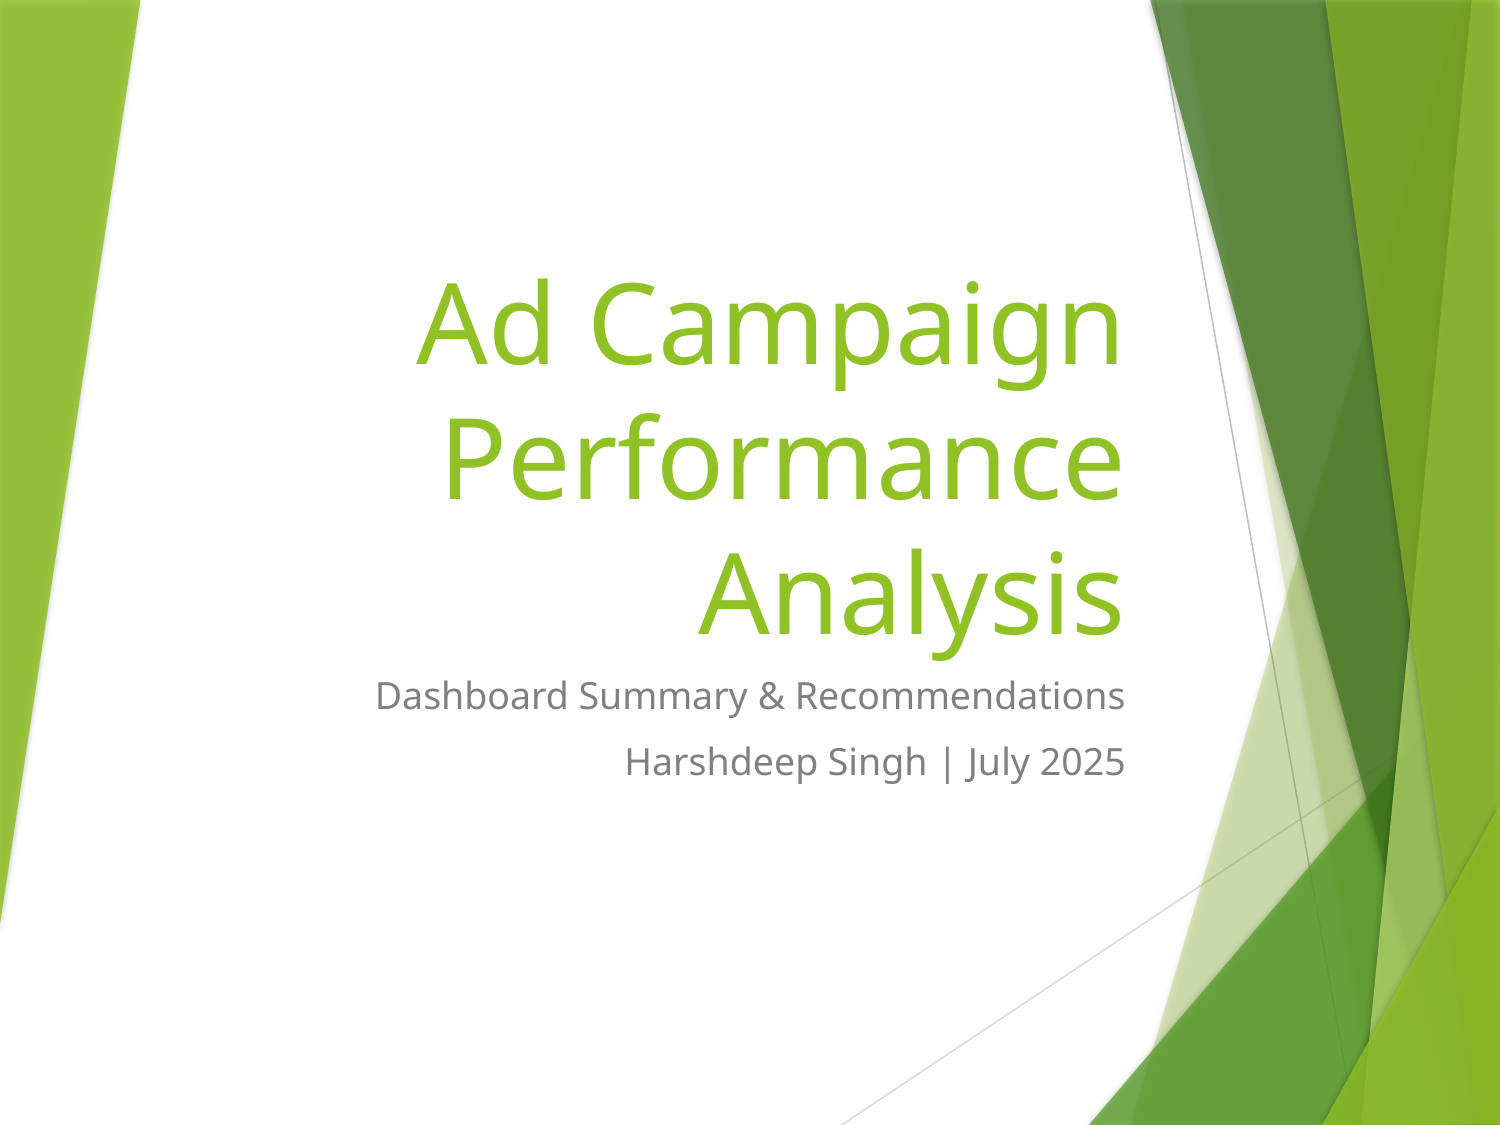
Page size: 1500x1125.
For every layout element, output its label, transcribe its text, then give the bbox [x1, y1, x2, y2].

title Ad Campaign Performance Analysis [185, 394, 1142, 664]
subtitle Dashboard Summary & Recommendations Harshdeep Singh | July 2025 [185, 664, 1142, 845]
